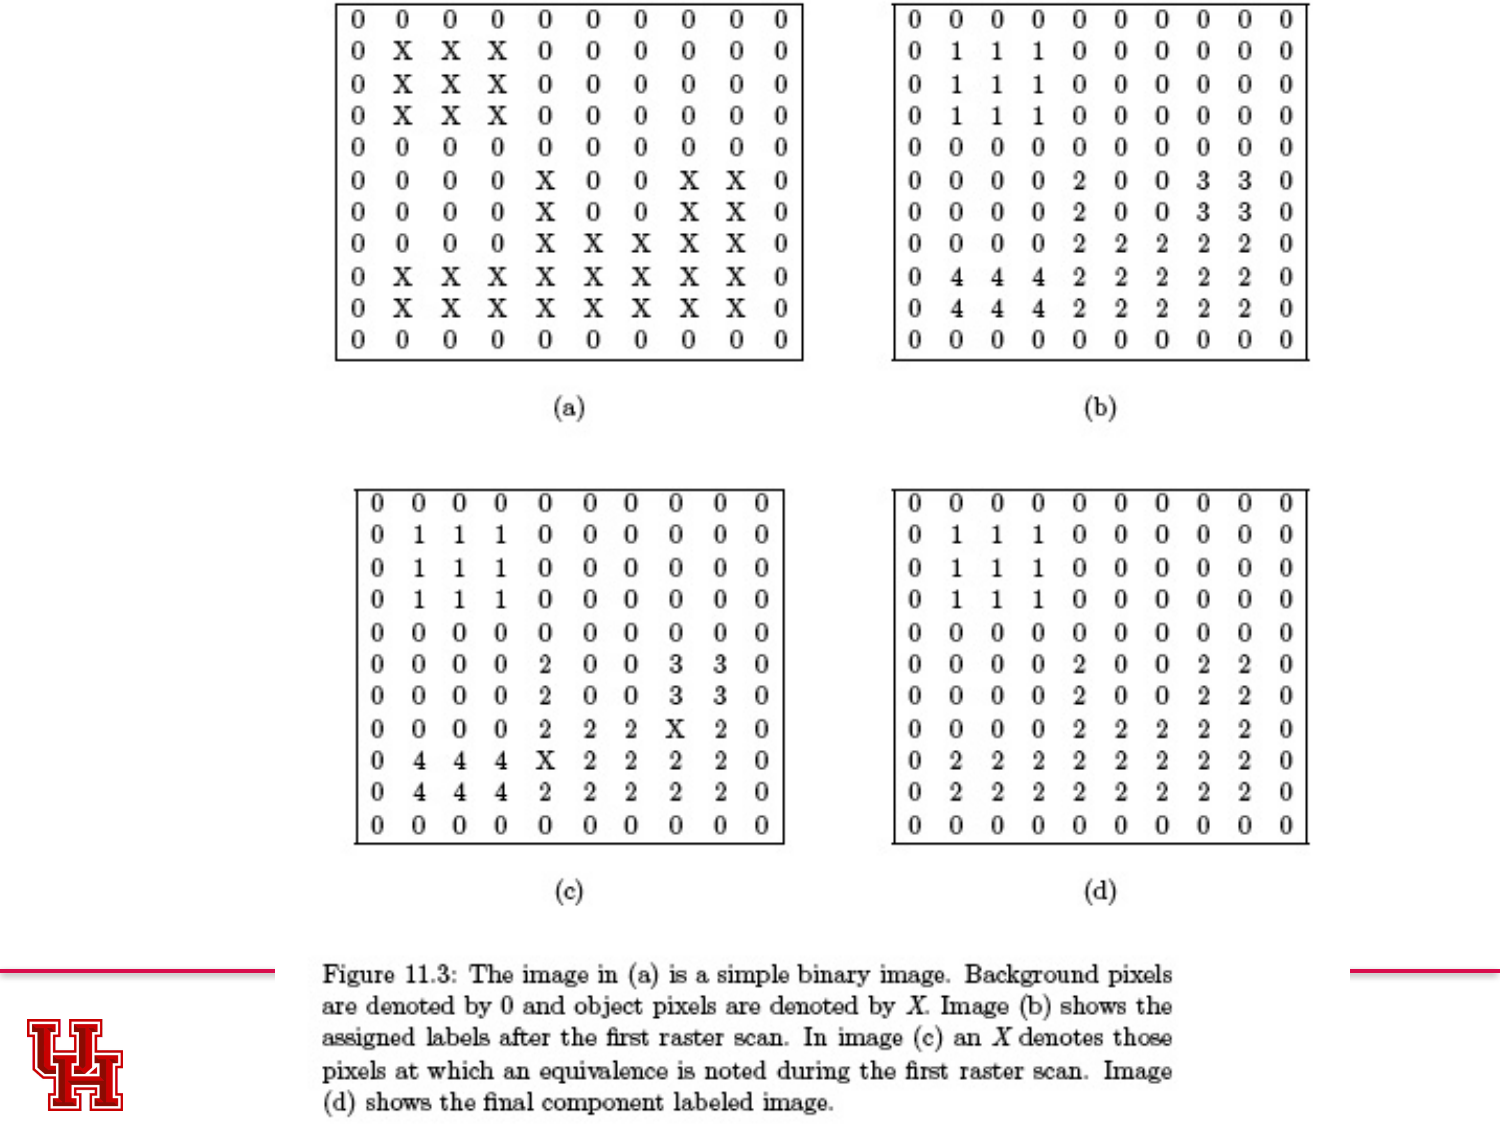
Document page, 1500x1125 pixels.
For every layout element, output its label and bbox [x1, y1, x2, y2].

picture [274, 0, 1351, 1125]
picture [27, 1019, 123, 1111]
